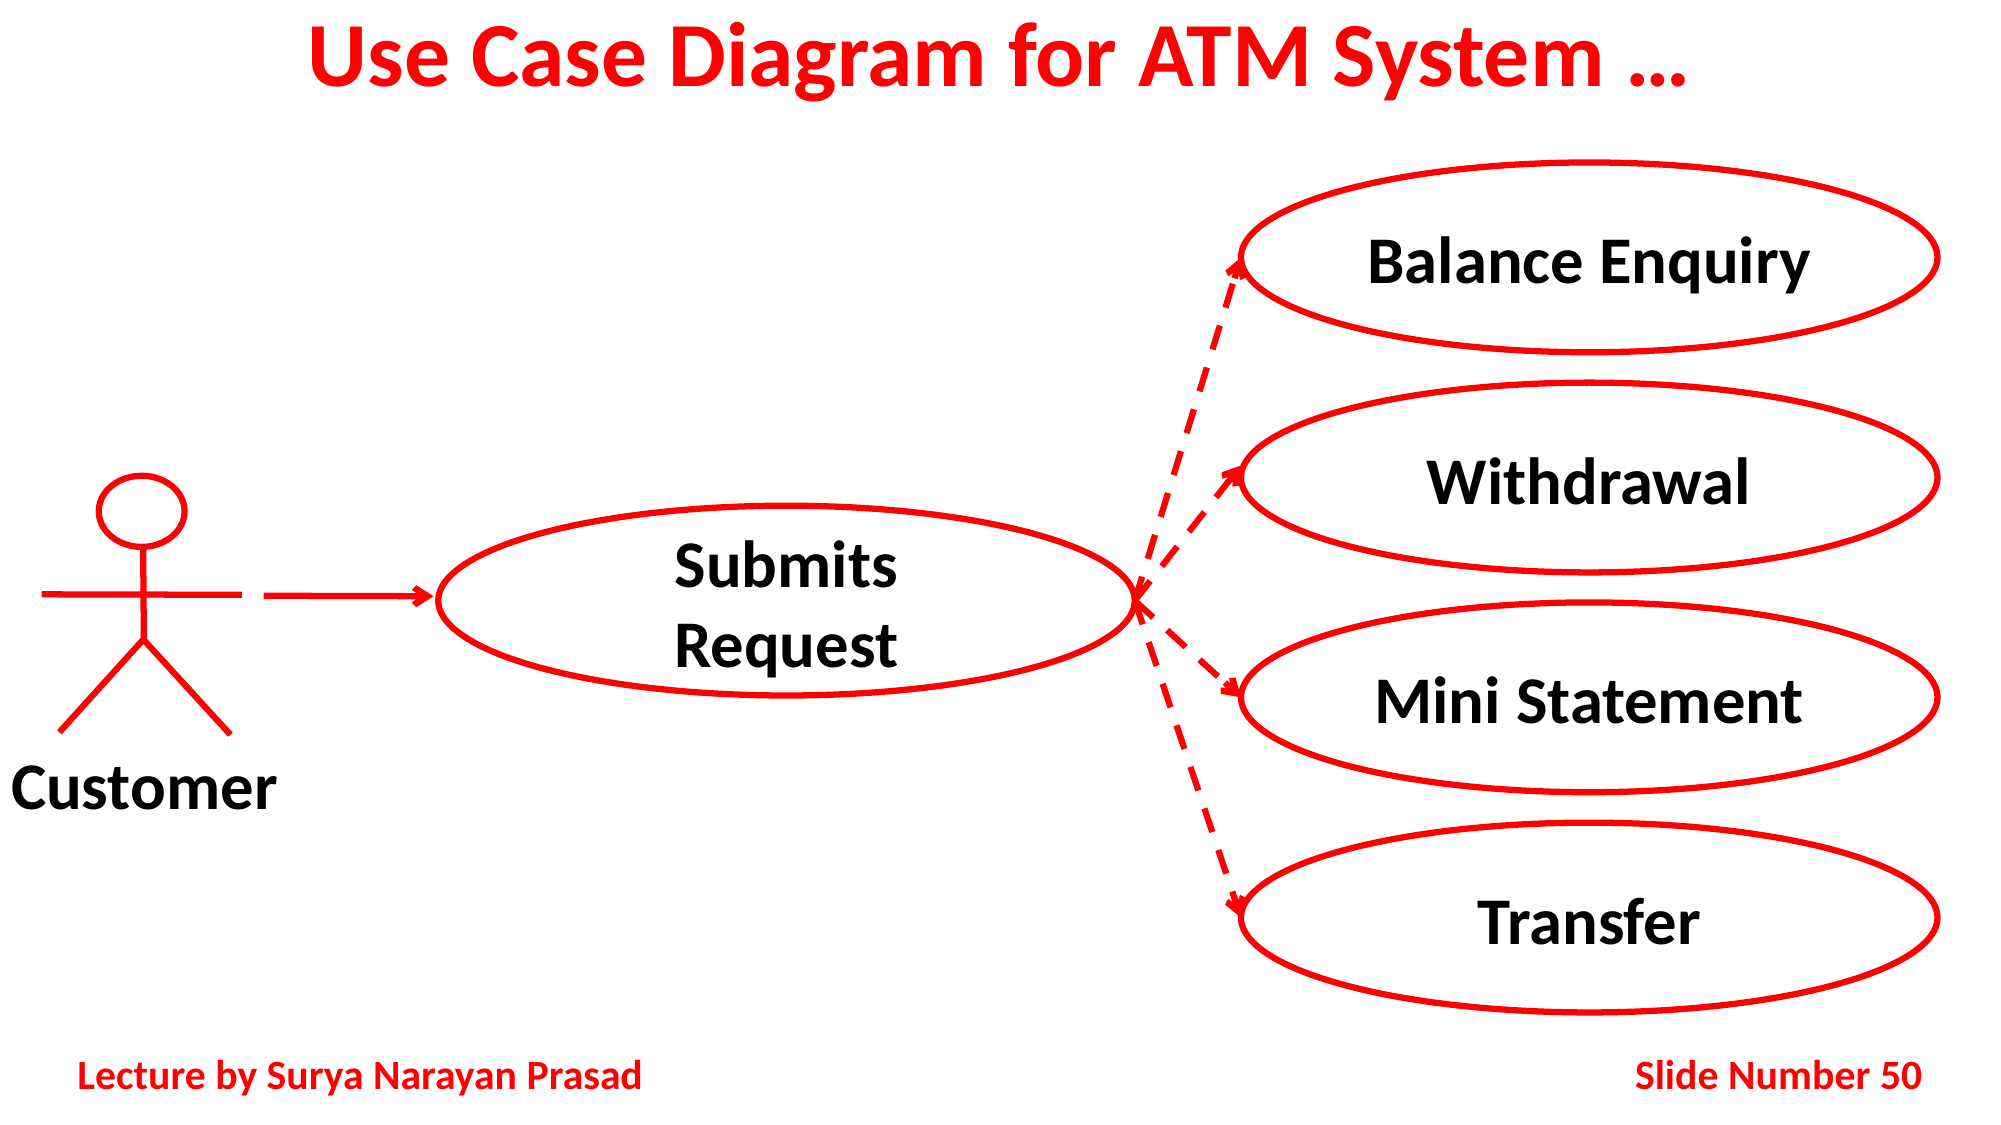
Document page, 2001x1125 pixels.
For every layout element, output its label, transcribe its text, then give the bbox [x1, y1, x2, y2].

title Use Case Diagram for ATM System … [0, 0, 2000, 125]
footer Lecture by Surya Narayan Prasad [62, 1042, 688, 1103]
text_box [0, 162, 1938, 1013]
slide_number Slide Number 50 [1524, 1042, 1938, 1103]
